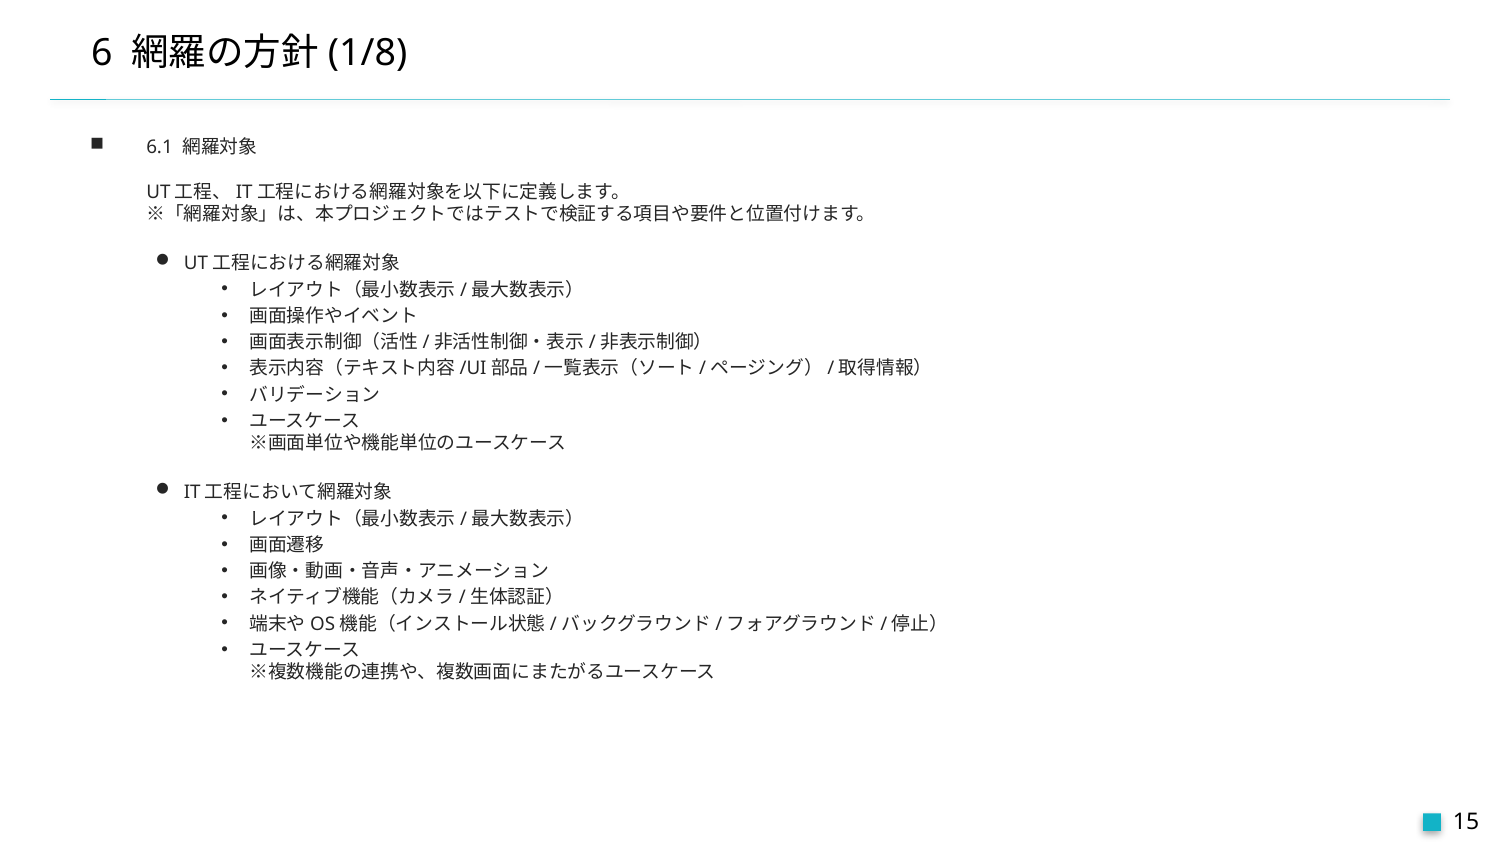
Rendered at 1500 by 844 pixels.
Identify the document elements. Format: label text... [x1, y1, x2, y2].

title 6 網羅の方針(1/8) [76, 20, 1427, 81]
list 6.1 網羅対象 UT工程、IT工程における網羅対象を以下に定義します。 ※「網羅対象」は、本プロジェクトではテストで検証する項目や要件と位置付けます。 UT工程における網羅対象 レイアウト（最小数表示/最大数表示） 画面操作やイベント 画面表示制御（活性/非活性制御・表示/非表示制御） 表示内容（テキスト内容/UI部品/一覧表示（ソート/ページング）/取得情報） バリデーション ユースケース ※画面単位や機能単位のユースケース IT工程において網羅対象 レイアウト（最小数表示/最大数表示） 画面遷移 画像・動画・音声・アニメーション ネイティブ機能（カメラ/生体認証） 端末やOS機能（インストール状態/バックグラウンド/フォアグラウンド/停止） ユースケース ※複数機能の連携や、複数画面にまたがるユースケース [75, 127, 1425, 718]
